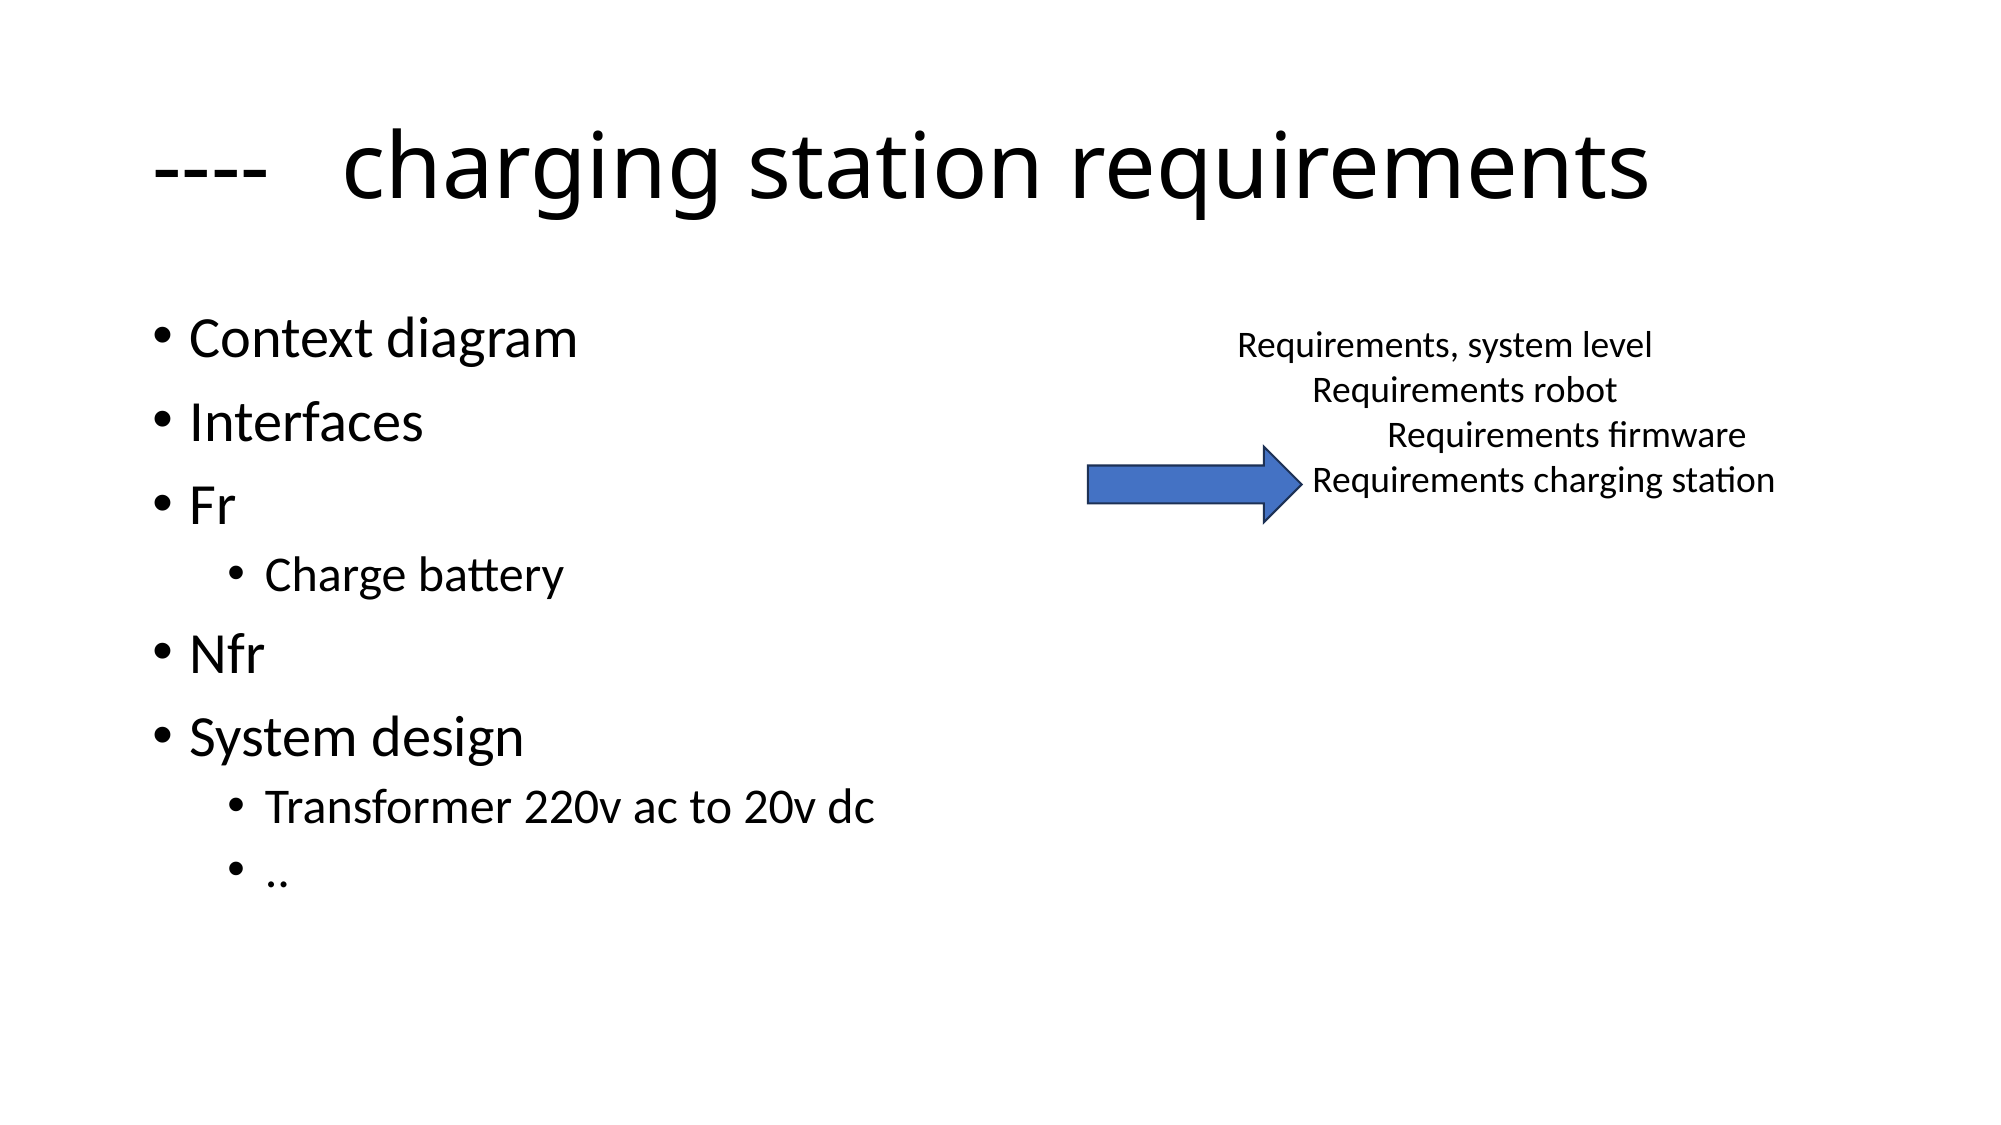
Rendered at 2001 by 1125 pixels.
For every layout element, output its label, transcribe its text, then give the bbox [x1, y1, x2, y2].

list Context diagram Interfaces Fr Charge battery Nfr System design Transformer 220v ac to 20v dc .. [137, 299, 1863, 1014]
text_box [1086, 444, 1304, 525]
text_box Requirements, system level Requirements robot Requirements firmware Requirements charging station [1222, 312, 2000, 508]
title ---- charging station requirements [137, 59, 1863, 278]
